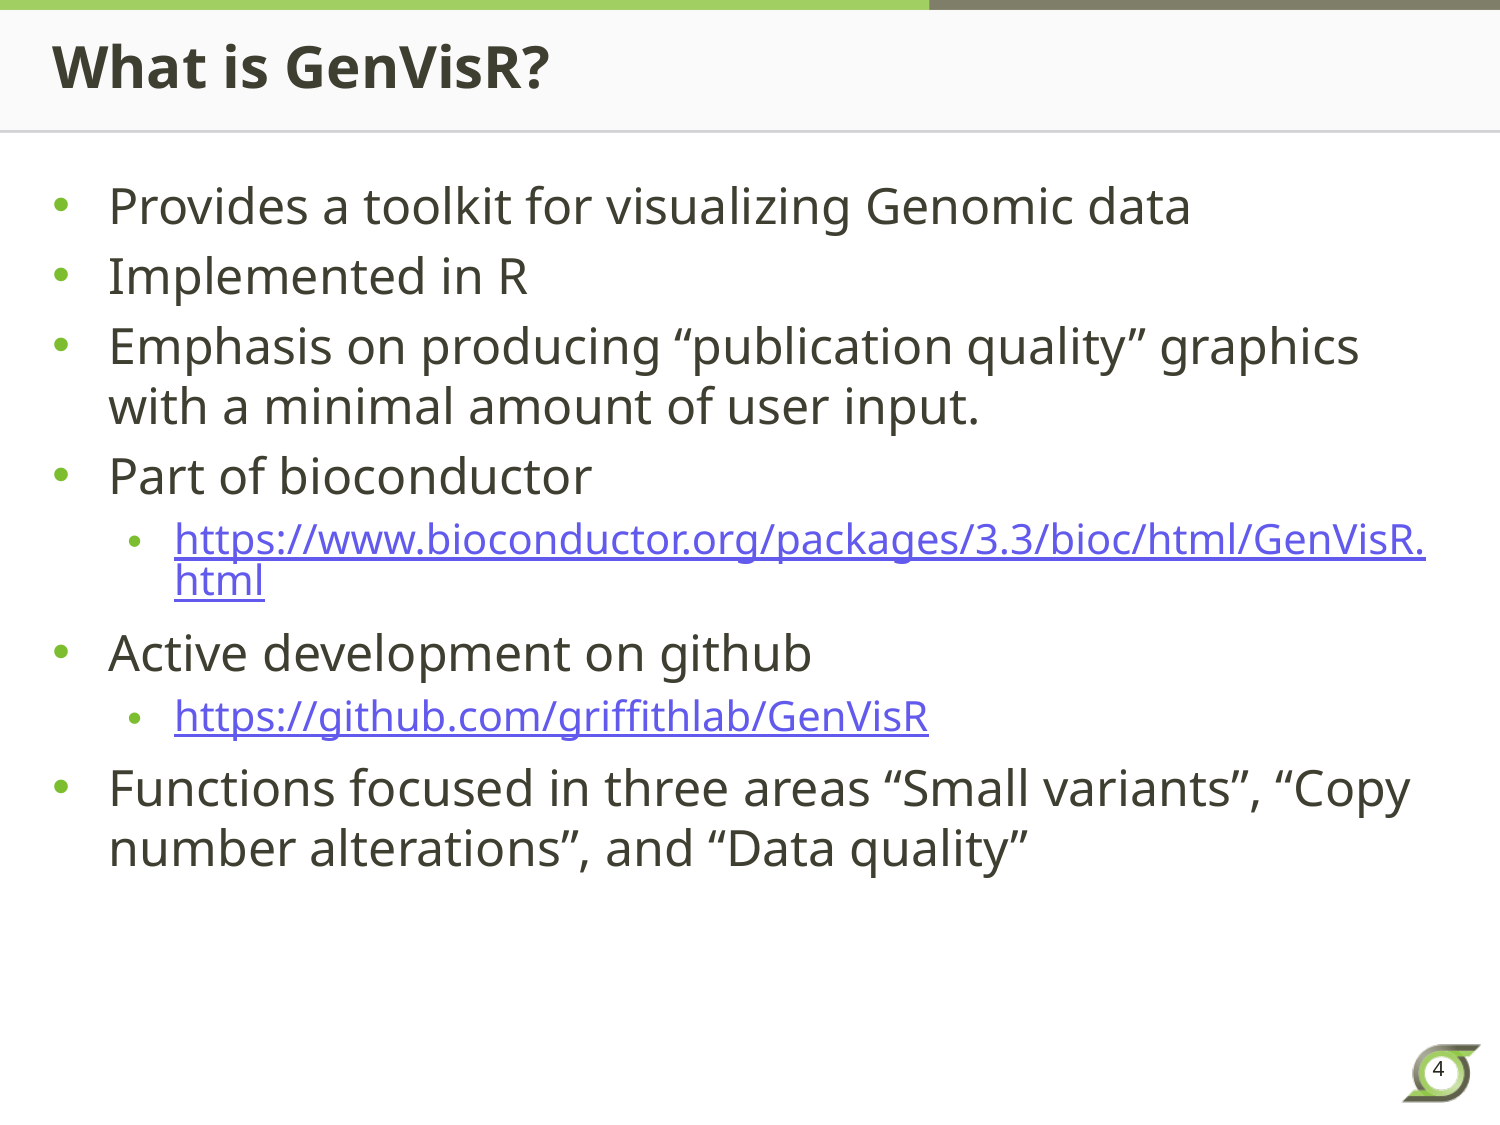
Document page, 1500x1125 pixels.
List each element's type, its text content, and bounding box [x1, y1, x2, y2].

title What is GenVisR? [37, 18, 1454, 112]
list Provides a toolkit for visualizing Genomic data Implemented in R Emphasis on producing “publication quality” graphics with a minimal amount of user input. Part of bioconductor https://www.bioconductor.org/packages/3.3/bioc/html/GenVisR.html Active development on github https://github.com/griffithlab/GenVisR Functions focused in three areas “Small variants”, “Copy number alterations”, and “Data quality” [37, 166, 1454, 1007]
